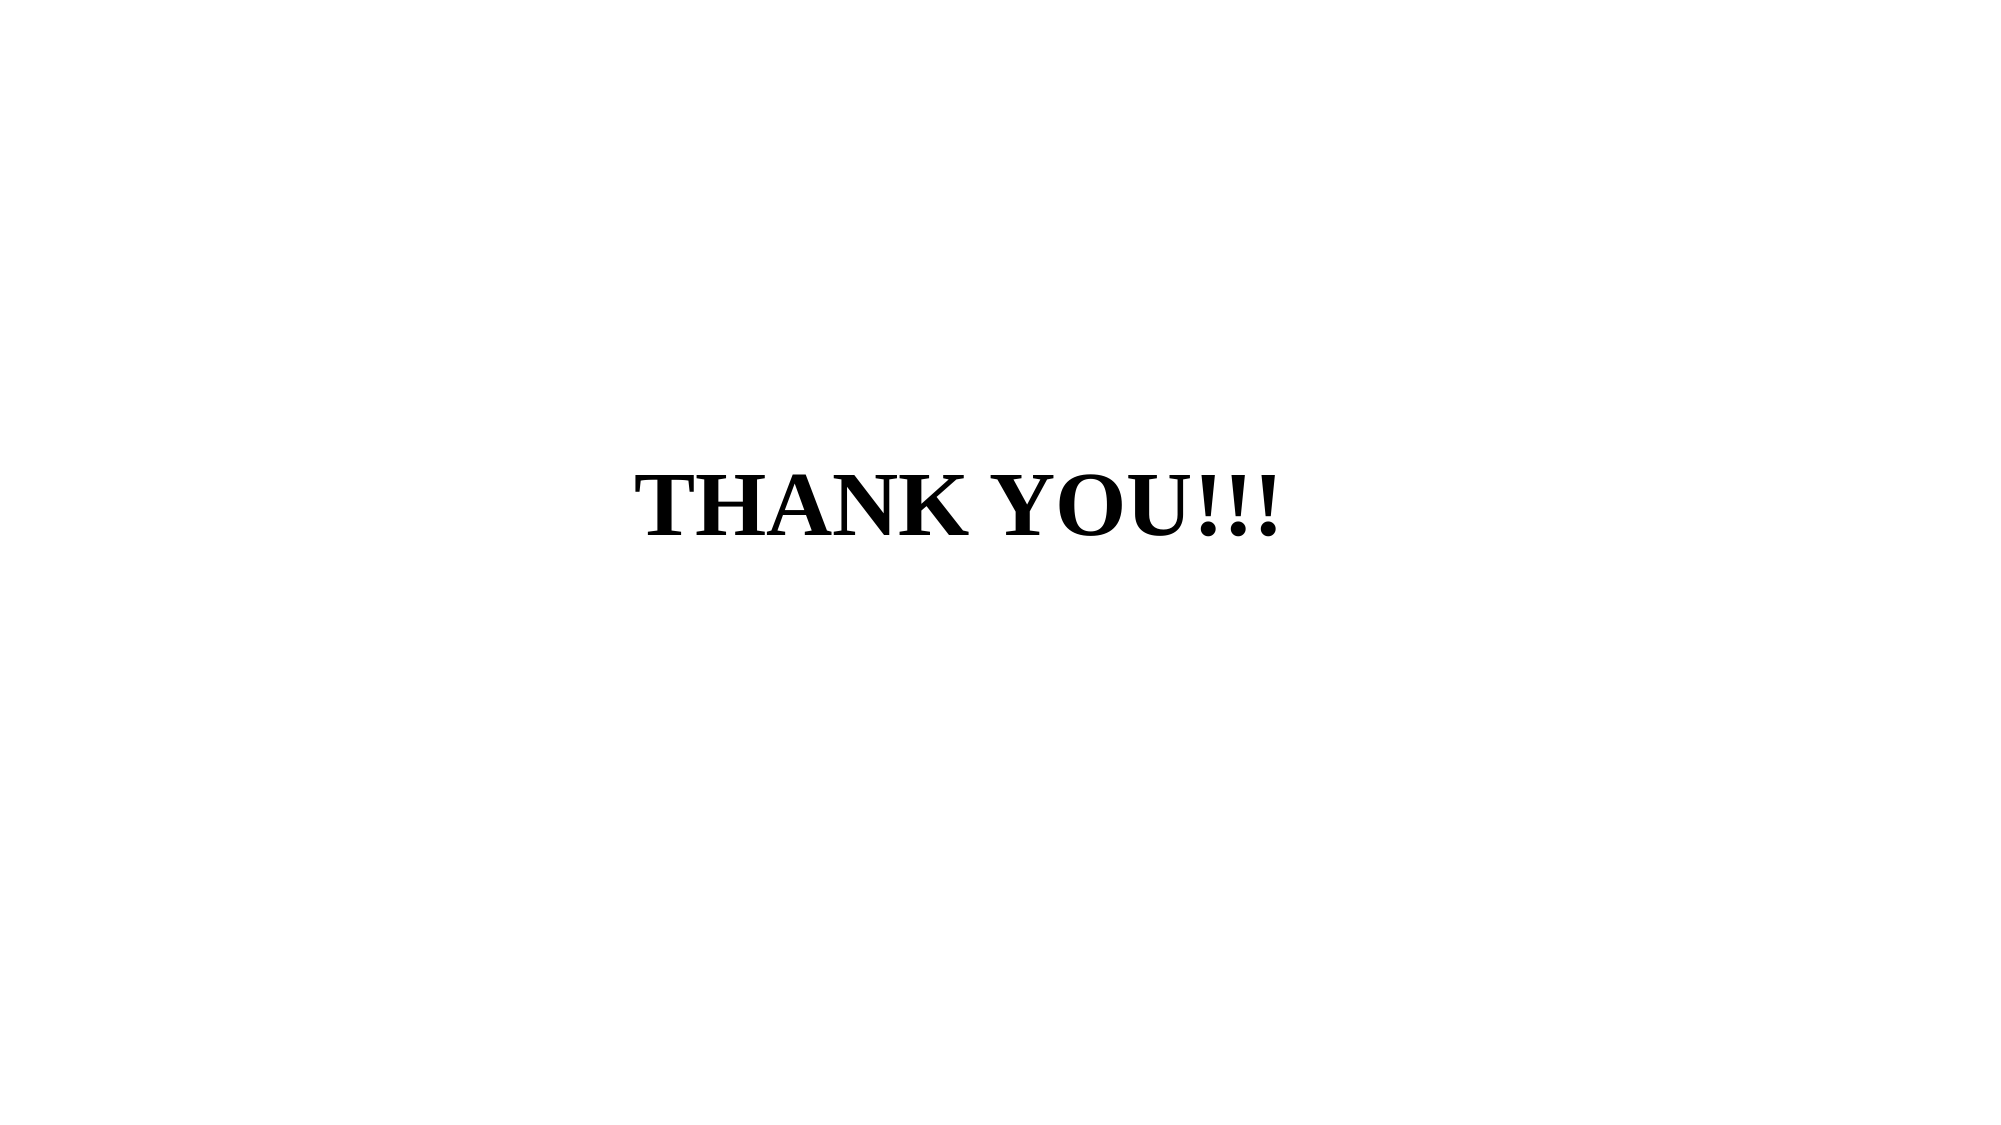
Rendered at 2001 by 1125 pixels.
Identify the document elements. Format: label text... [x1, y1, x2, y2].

text_box THANK YOU!!! [619, 436, 1438, 561]
